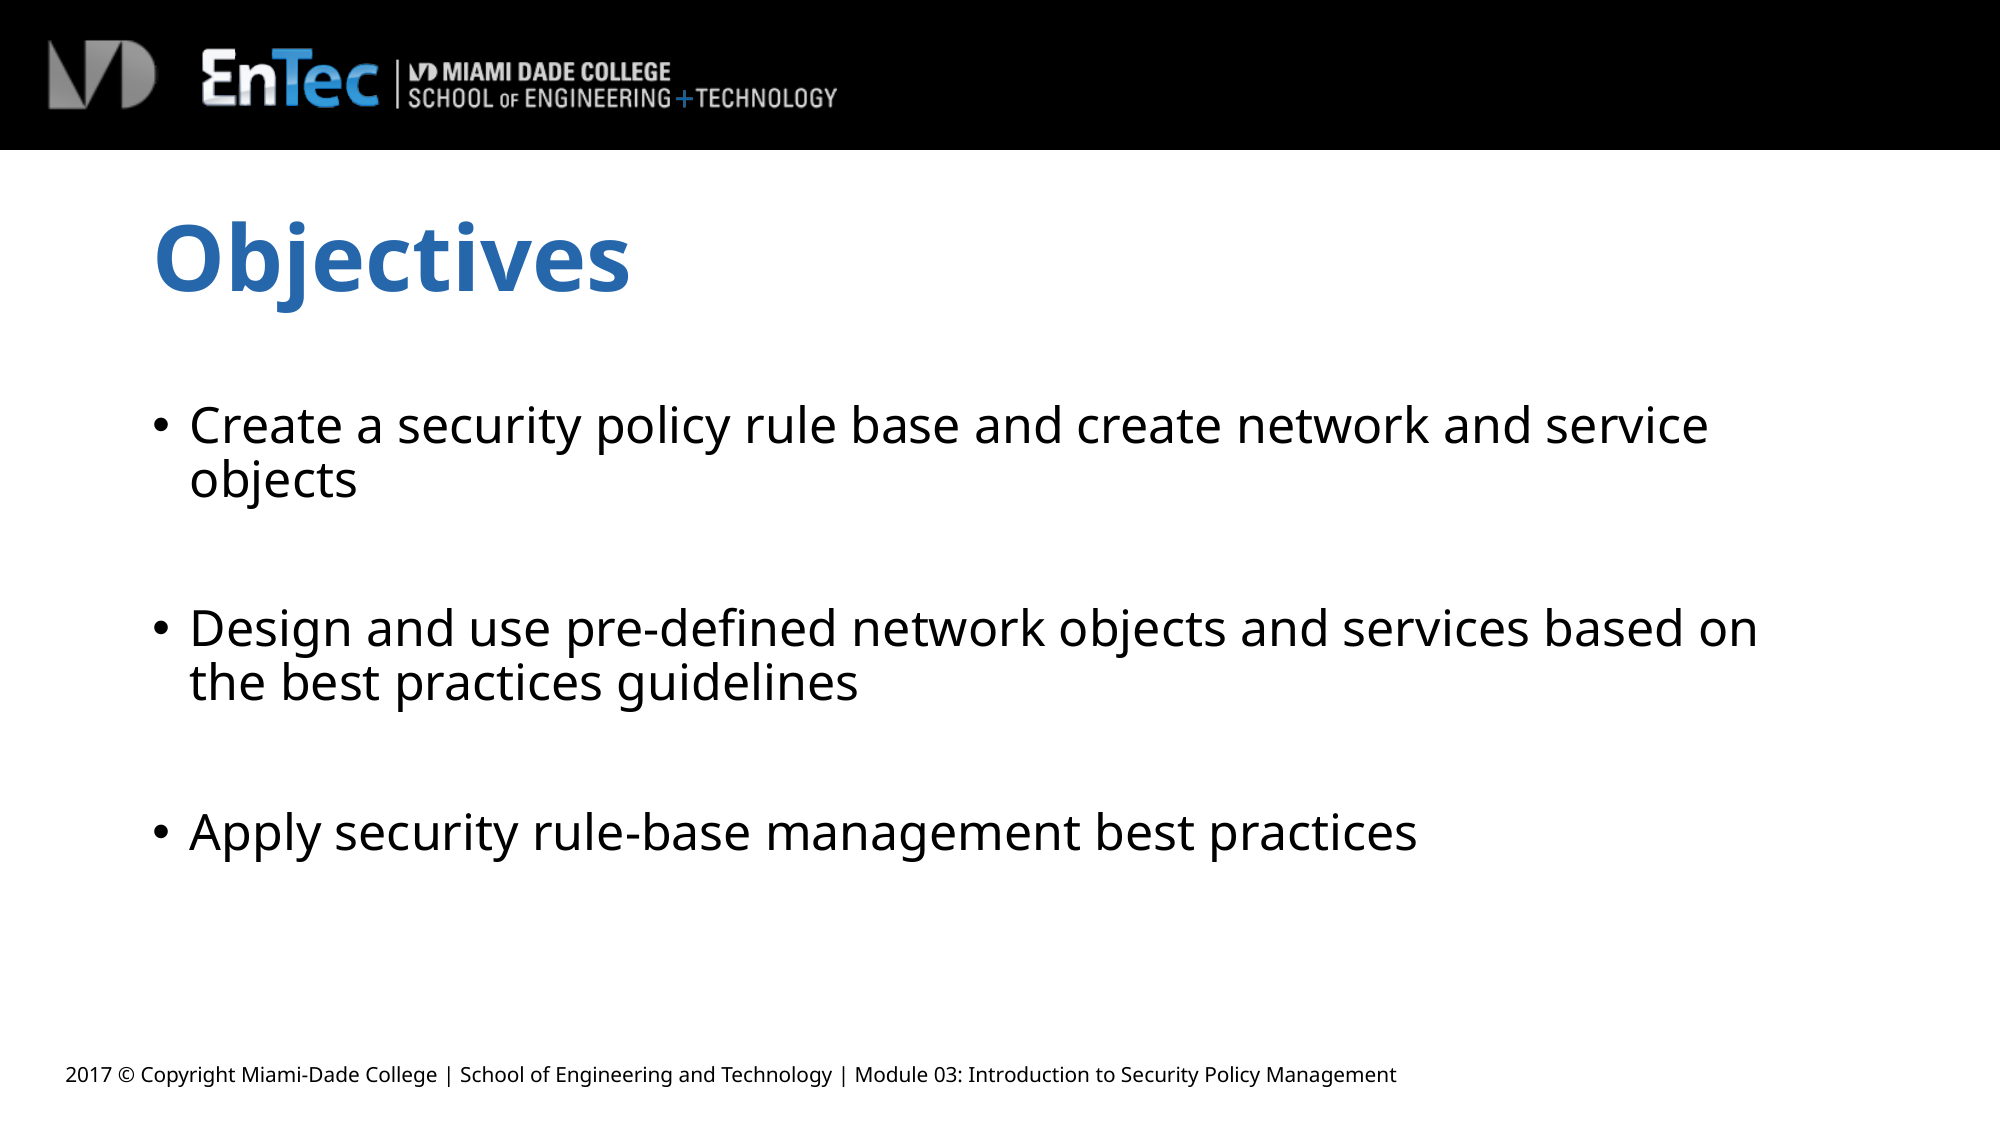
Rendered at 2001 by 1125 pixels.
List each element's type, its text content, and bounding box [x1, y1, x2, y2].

picture [34, 10, 848, 124]
list Create a security policy rule base and create network and service objects Design and use pre-defined network objects and services based on the best practices guidelines Apply security rule-base management best practices [137, 392, 1863, 1107]
title Objectives [137, 152, 1863, 371]
